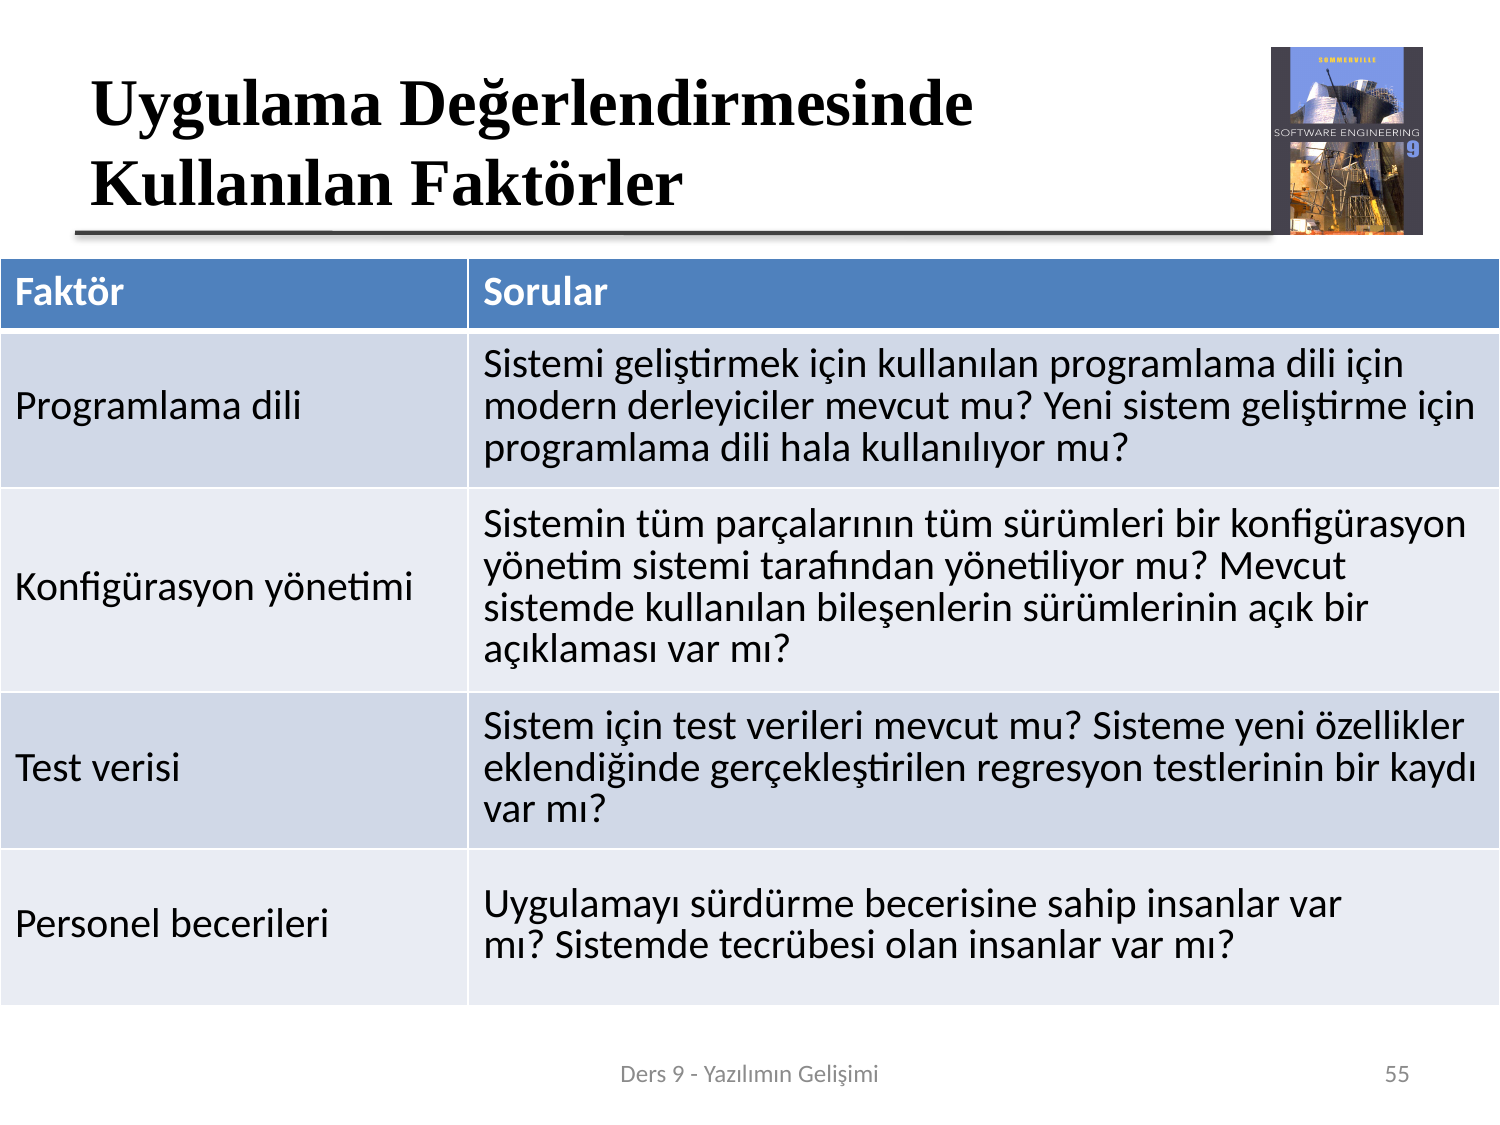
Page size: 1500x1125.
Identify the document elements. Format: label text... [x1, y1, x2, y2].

title Uygulama Değerlendirmesinde Kullanılan Faktörler [74, 44, 1272, 233]
table_cell Personel becerileri [1, 850, 467, 1005]
table_cell Sistem için test verileri mevcut mu? Sisteme yeni özellikler eklendiğinde gerçekleştirilen regresyon testlerinin bir kaydı var mı? [469, 693, 1499, 848]
table_cell Programlama dili [1, 334, 467, 487]
picture [1272, 47, 1423, 235]
table_header Sorular [469, 259, 1499, 328]
table_cell Sistemin tüm parçalarının tüm sürümleri bir konfigürasyon yönetim sistemi tarafından yönetiliyor mu? Mevcut sistemde kullanılan bileşenlerin sürümlerinin açık bir açıklaması var mı? [469, 489, 1499, 691]
table_cell Test verisi [1, 693, 467, 848]
slide_number 55 [1074, 1042, 1425, 1103]
table_cell Uygulamayı sürdürme becerisine sahip insanlar var mı? Sistemde tecrübesi olan insanlar var mı? [469, 850, 1499, 1005]
table_cell Sistemi geliştirmek için kullanılan programlama dili için modern derleyiciler mevcut mu? Yeni sistem geliştirme için programlama dili hala kullanılıyor mu? [469, 334, 1499, 487]
table_cell Konfigürasyon yönetimi [1, 489, 467, 691]
footer Ders 9 - Yazılımın Gelişimi [512, 1042, 988, 1103]
table_header Faktör [1, 259, 467, 328]
